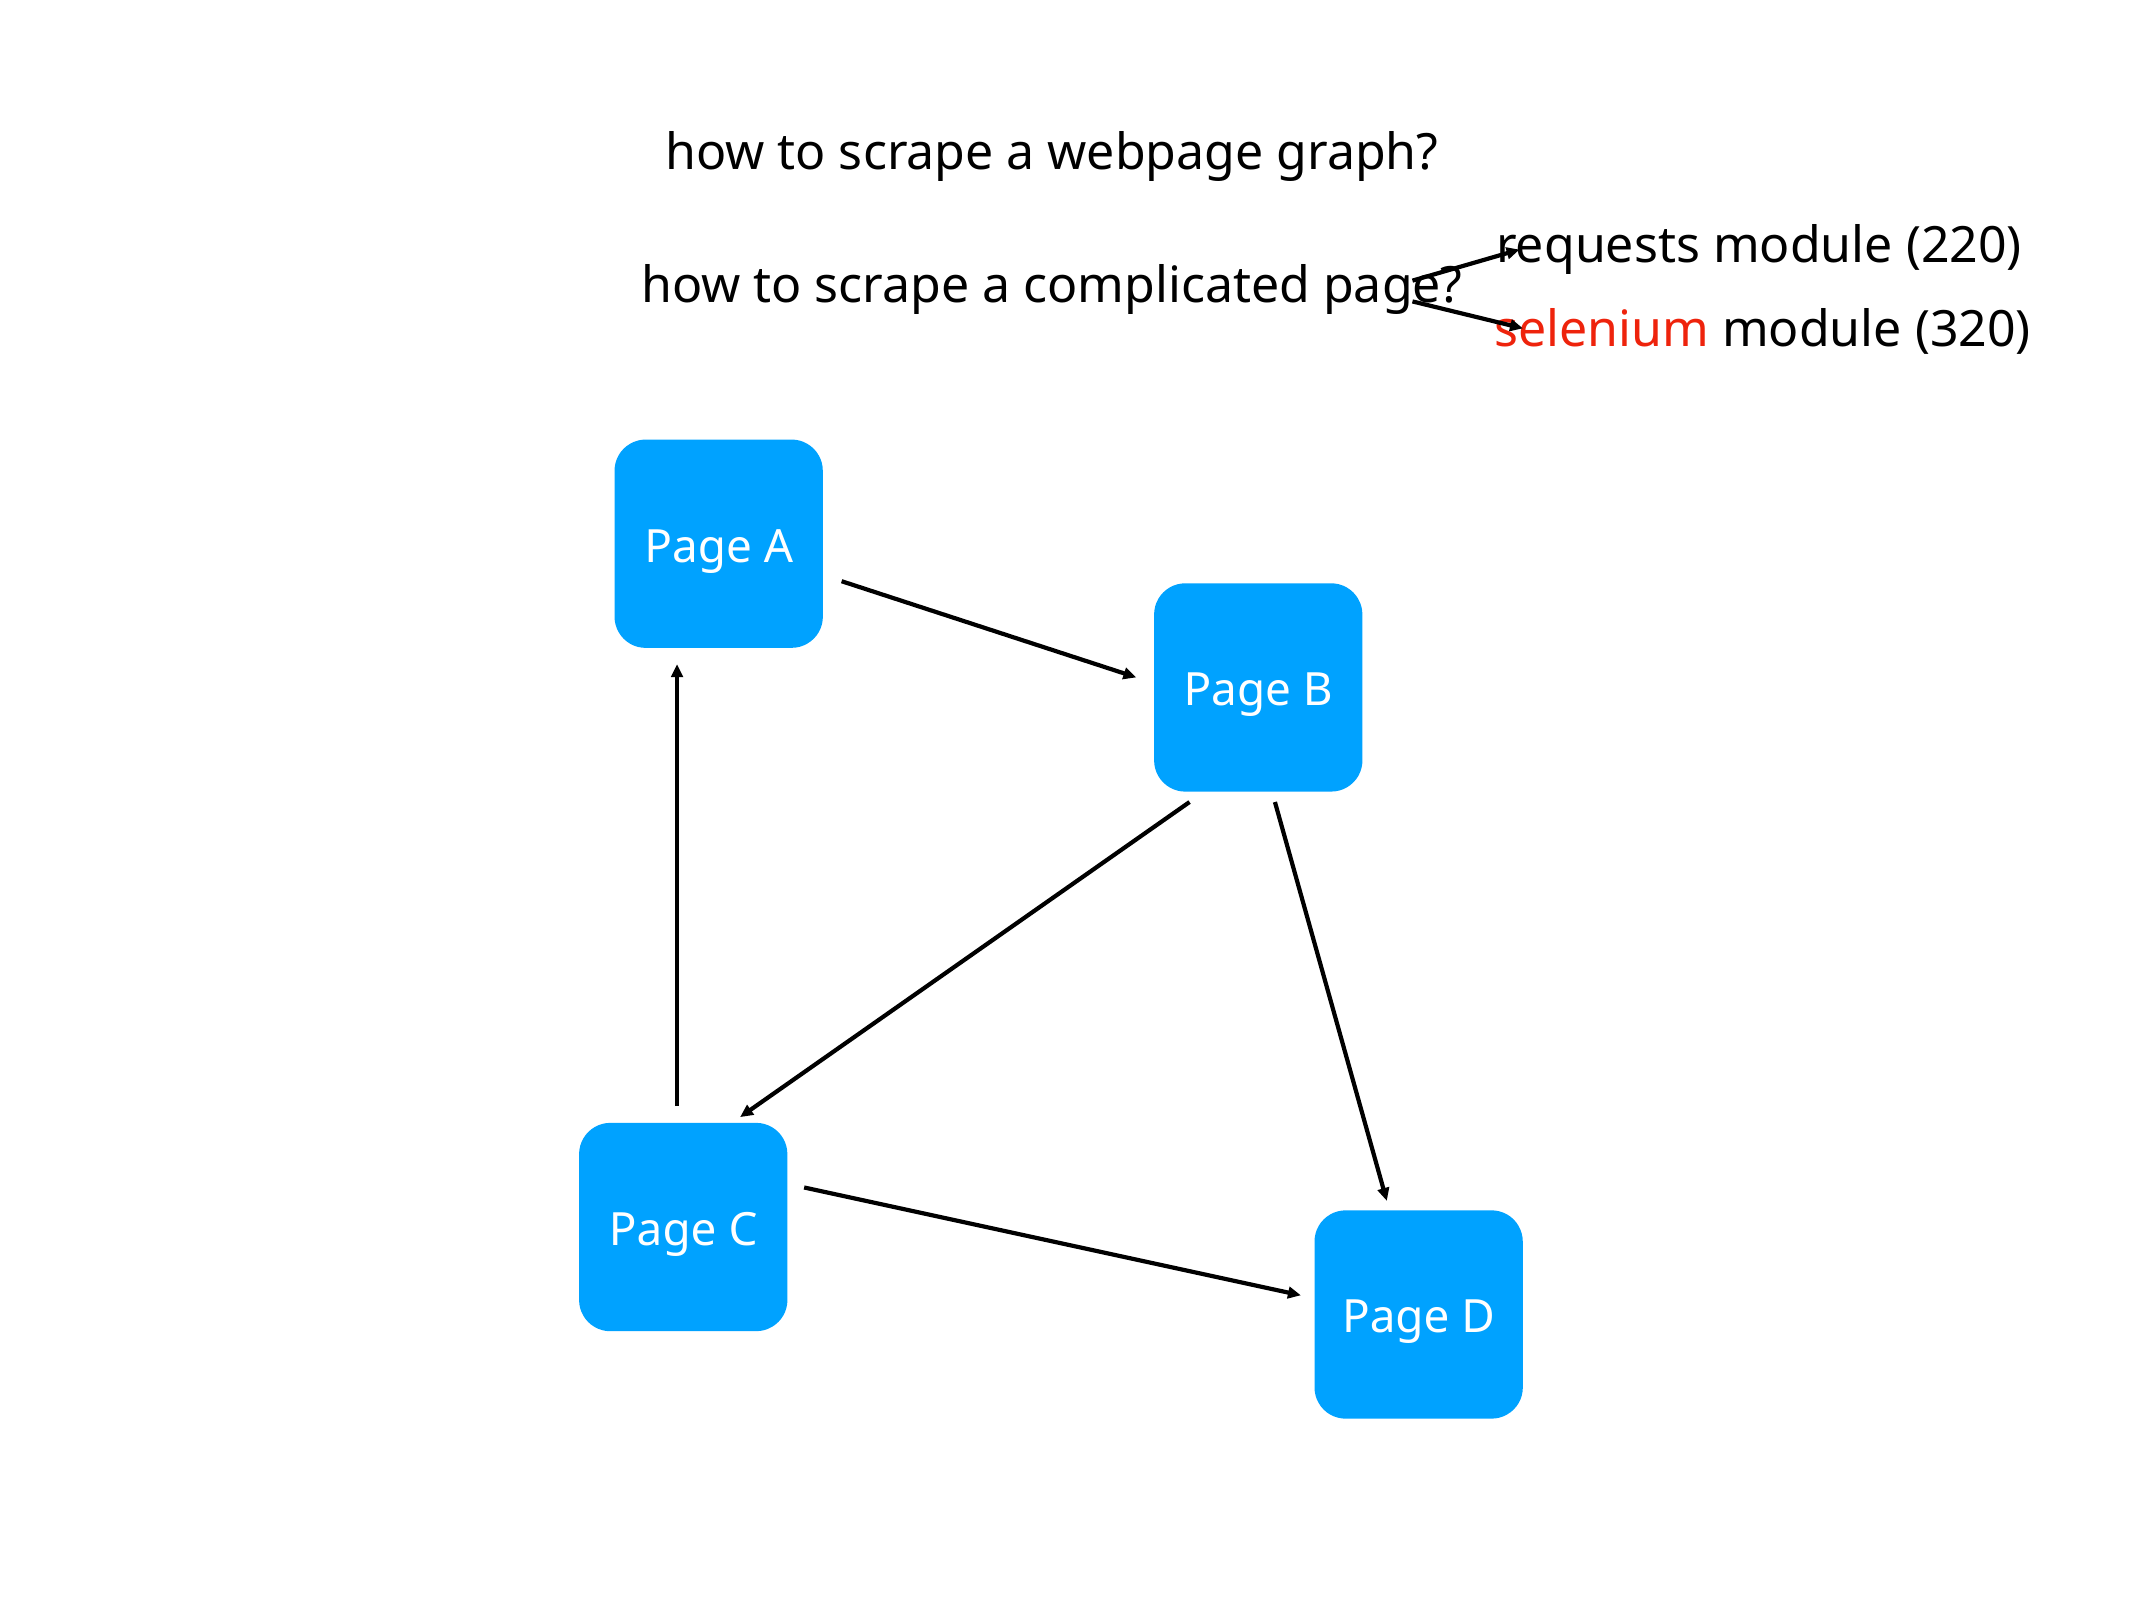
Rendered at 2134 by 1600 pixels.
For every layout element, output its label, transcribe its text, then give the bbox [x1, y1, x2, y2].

text_box Page C [579, 1122, 788, 1332]
text_box [804, 1187, 1301, 1299]
text_box requests module (220) [1487, 204, 2030, 281]
text_box [841, 581, 1137, 680]
text_box [1274, 802, 1390, 1201]
text_box [740, 801, 1190, 1117]
text_box Page B [1154, 583, 1363, 792]
text_box selenium module (320) [1485, 287, 2040, 365]
text_box Page A [614, 439, 823, 648]
text_box Page D [1314, 1210, 1523, 1419]
text_box how to scrape a complicated page? [632, 243, 1472, 321]
text_box [1412, 301, 1523, 332]
text_box how to scrape a webpage graph? [657, 111, 1448, 188]
text_box [670, 664, 684, 1107]
text_box [1412, 247, 1520, 281]
